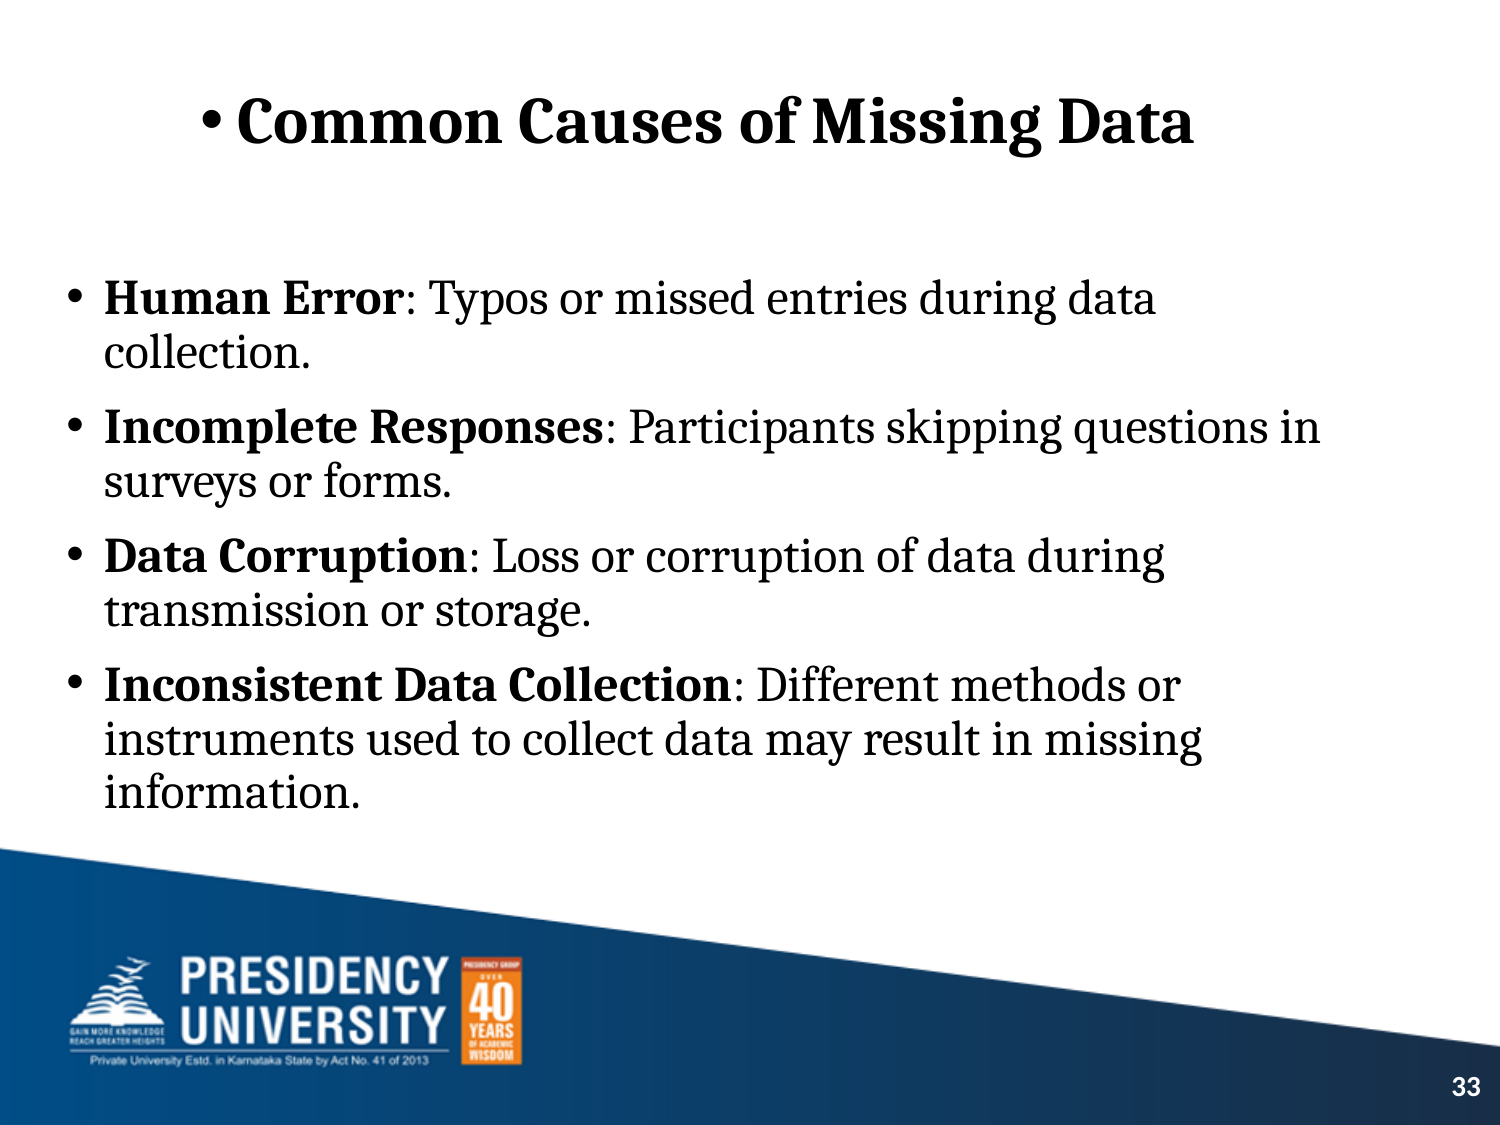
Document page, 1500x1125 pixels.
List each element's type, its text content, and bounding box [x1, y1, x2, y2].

picture [0, 845, 1500, 1125]
slide_number 33 [1158, 1054, 1496, 1115]
list Common Causes of Missing Data Human Error: Typos or missed entries during data collection. Incomplete Responses: Participants skipping questions in surveys or forms. Data Corruption: Loss or corruption of data during transmission or storage. Inconsistent Data Collection: Different methods or instruments used to collect data may result in missing information. [51, 78, 1346, 715]
